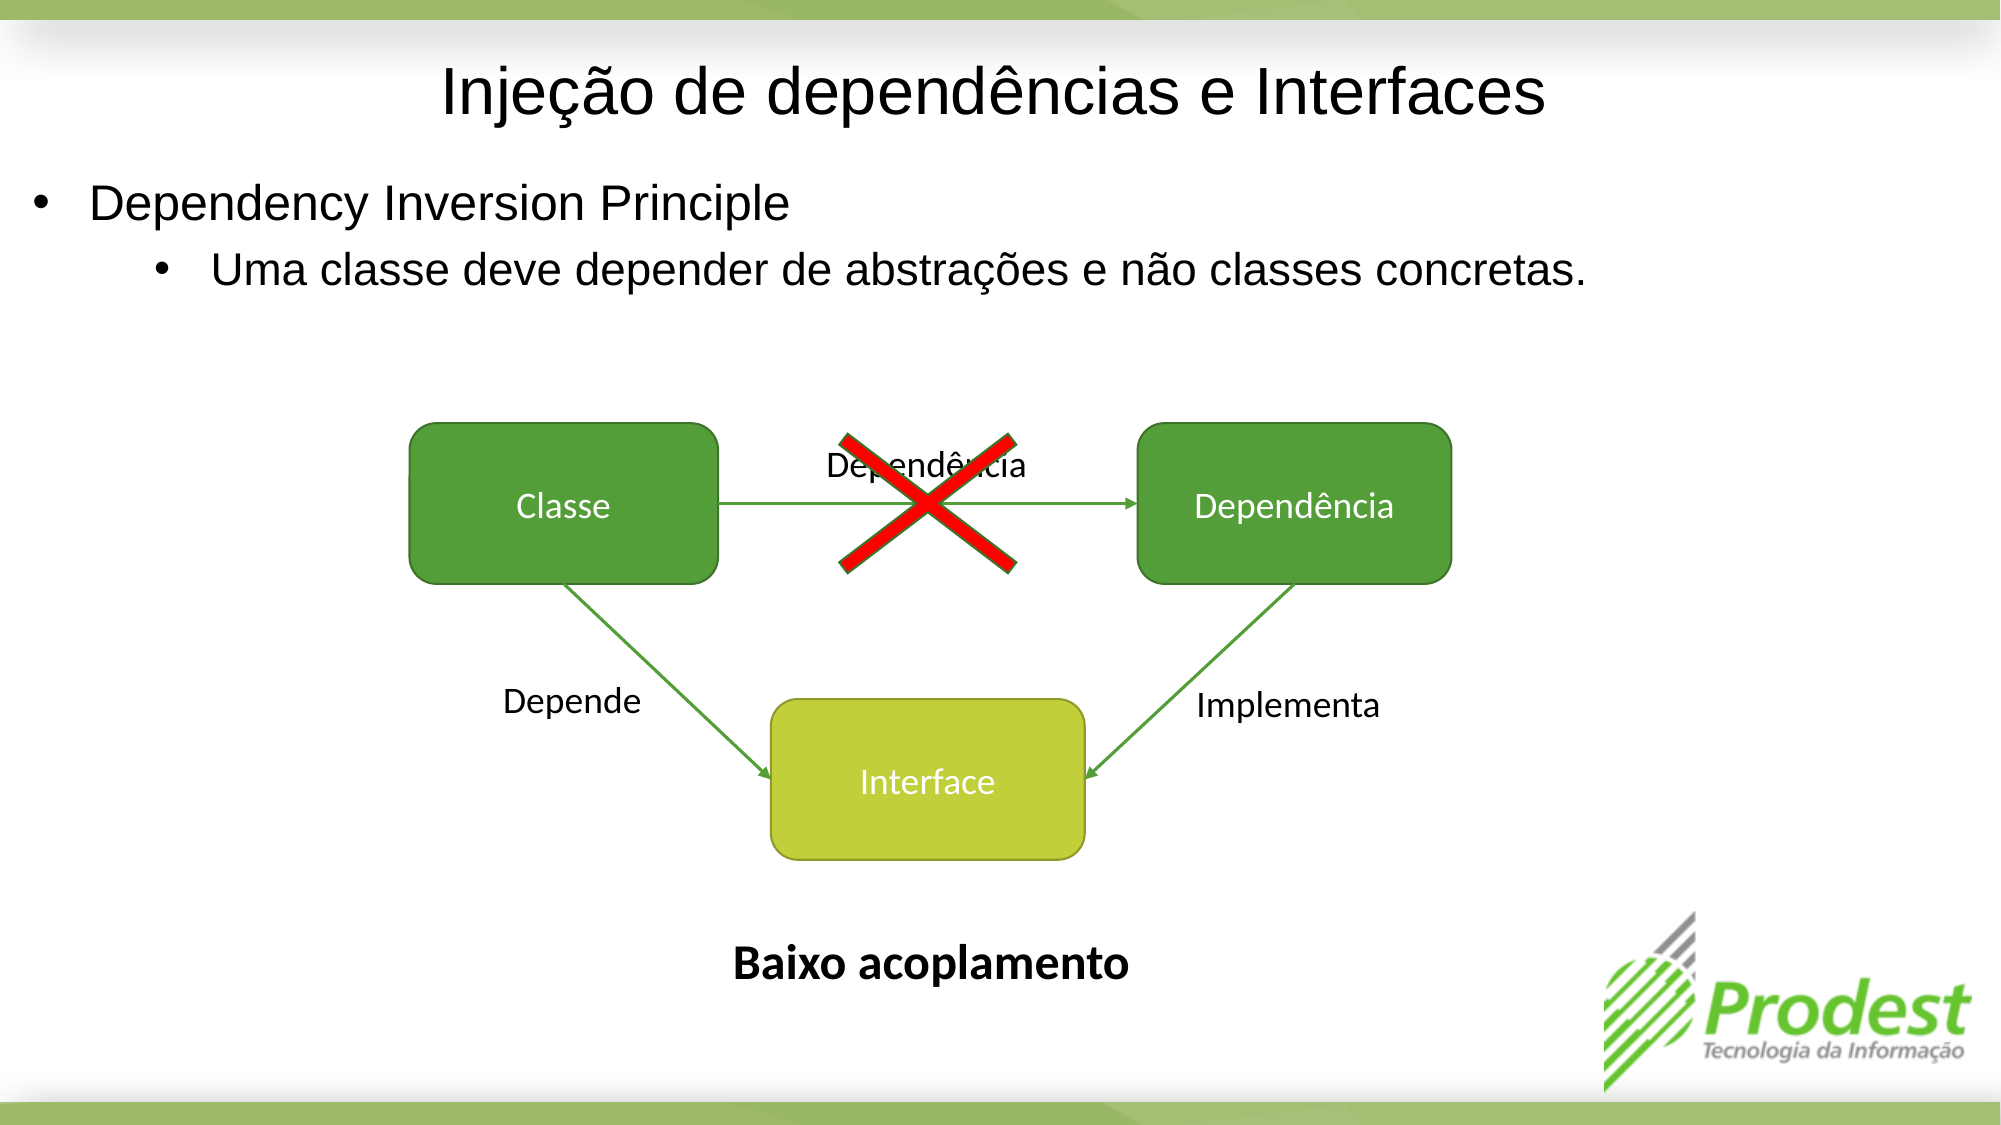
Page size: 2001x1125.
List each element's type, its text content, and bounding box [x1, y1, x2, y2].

text_box Dependência [957, 432, 1100, 493]
text_box Dependência [811, 432, 899, 493]
list Injeção de dependências e Interfaces [17, 25, 1972, 150]
text_box Dependência [1136, 422, 1453, 585]
text_box Dependência [849, 432, 1007, 492]
text_box Implementa [1295, 672, 1399, 733]
list Dependency Inversion Principle Uma classe deve depender de abstrações e não classes concretas. [17, 163, 1972, 900]
text_box Classe [408, 422, 720, 585]
text_box Interface [769, 698, 1086, 861]
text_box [563, 583, 771, 780]
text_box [1084, 583, 1295, 780]
text_box Depende [488, 668, 563, 729]
text_box Baixo acoplamento [718, 922, 1151, 998]
picture [1604, 911, 1972, 1093]
text_box [837, 432, 1018, 503]
text_box [837, 504, 1018, 575]
